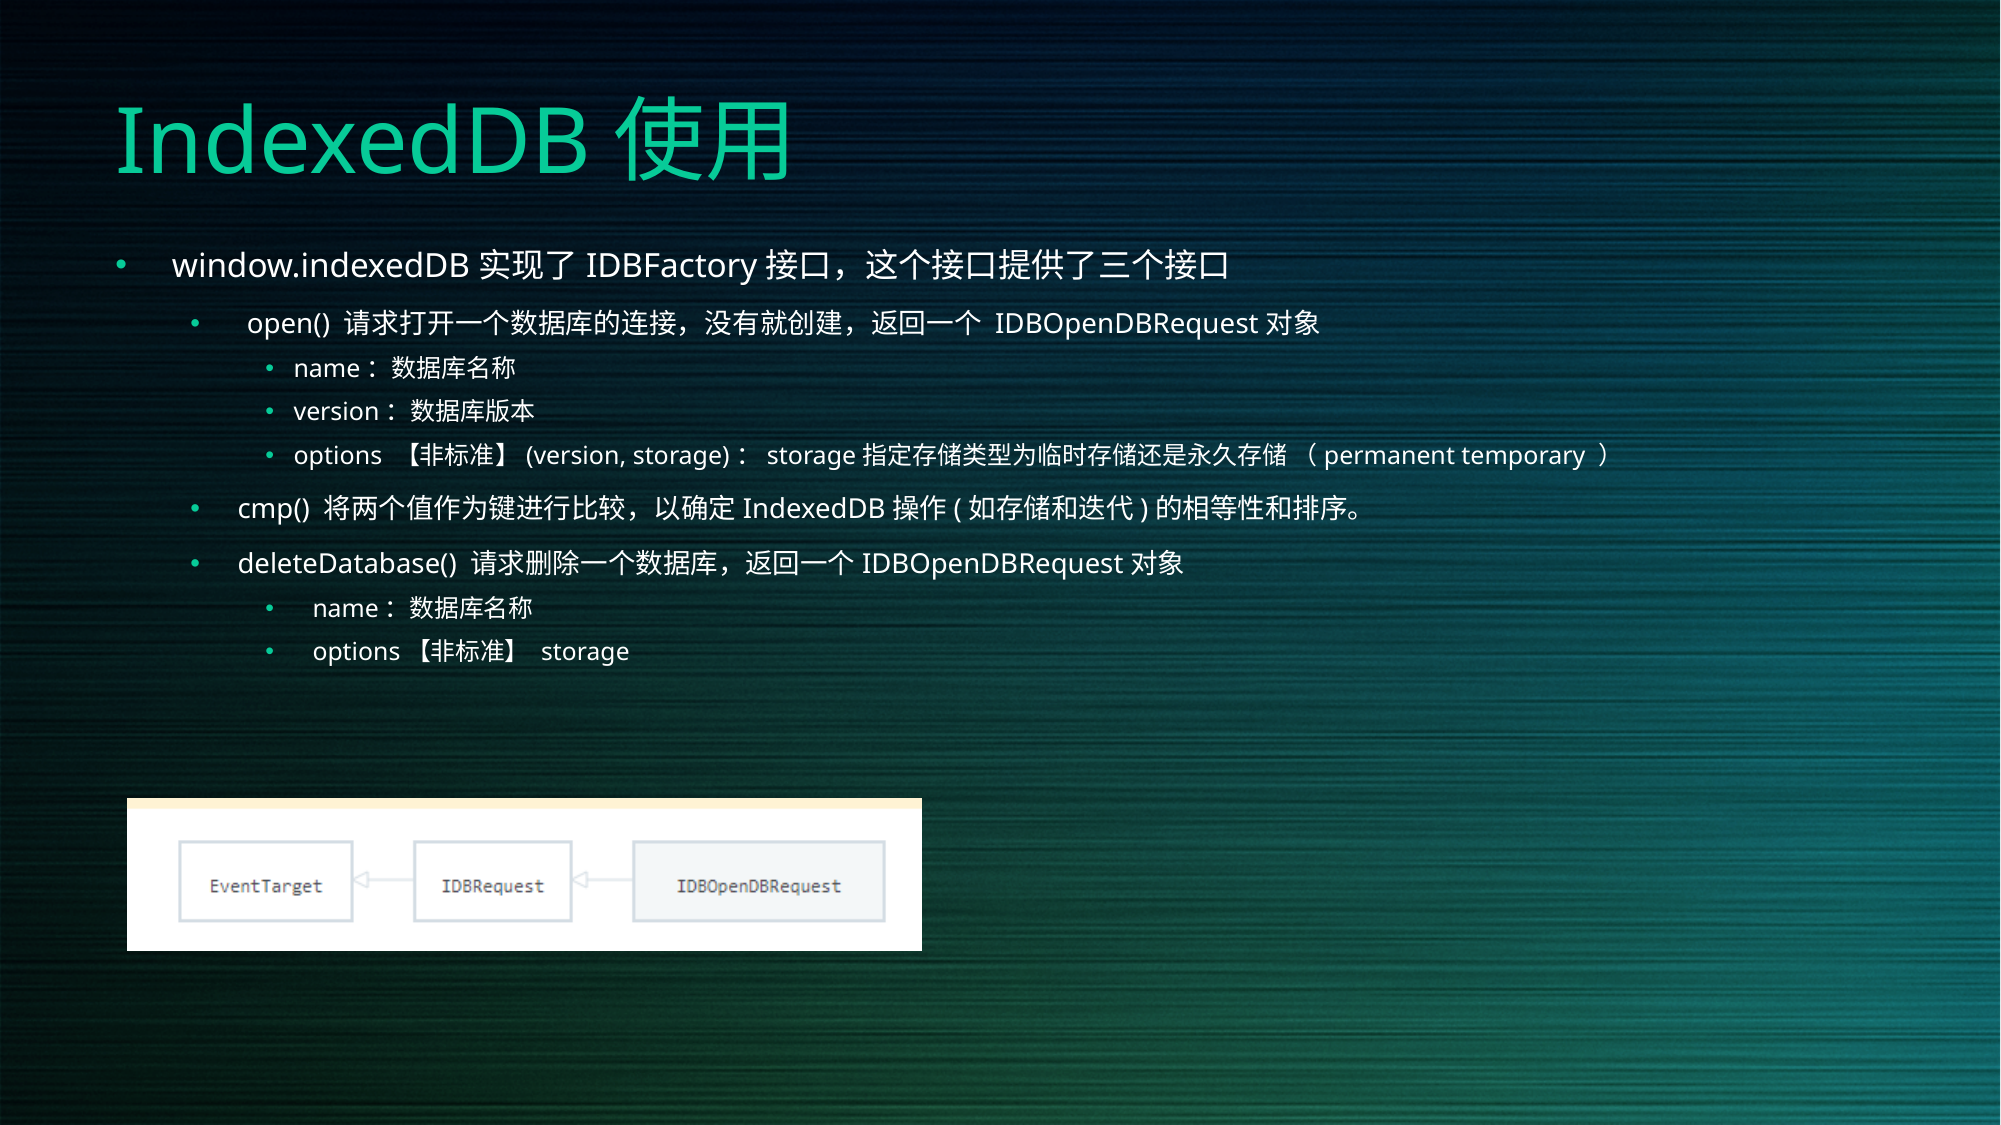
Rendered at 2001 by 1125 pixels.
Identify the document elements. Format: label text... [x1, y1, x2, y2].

picture [0, 0, 2001, 1125]
title IndexedDB使用 [100, 43, 1451, 201]
list window.indexedDB实现了IDBFactory接口，这个接口提供了三个接口 open() 请求打开一个数据库的连接，没有就创建，返回一个 IDBOpenDBRequest对象 name：数据库名称 version：数据库版本 options 【非标准】(version, storage)：storage指定存储类型为临时存储还是永久存储 （permanent temporary ） cmp() 将两个值作为键进行比较，以确定IndexedDB操作(如存储和迭代)的相等性和排序。 deleteDatabase() 请求删除一个数据库，返回一个IDBOpenDBRequest对象 name：数据库名称 options【非标准】 storage [100, 240, 1833, 951]
